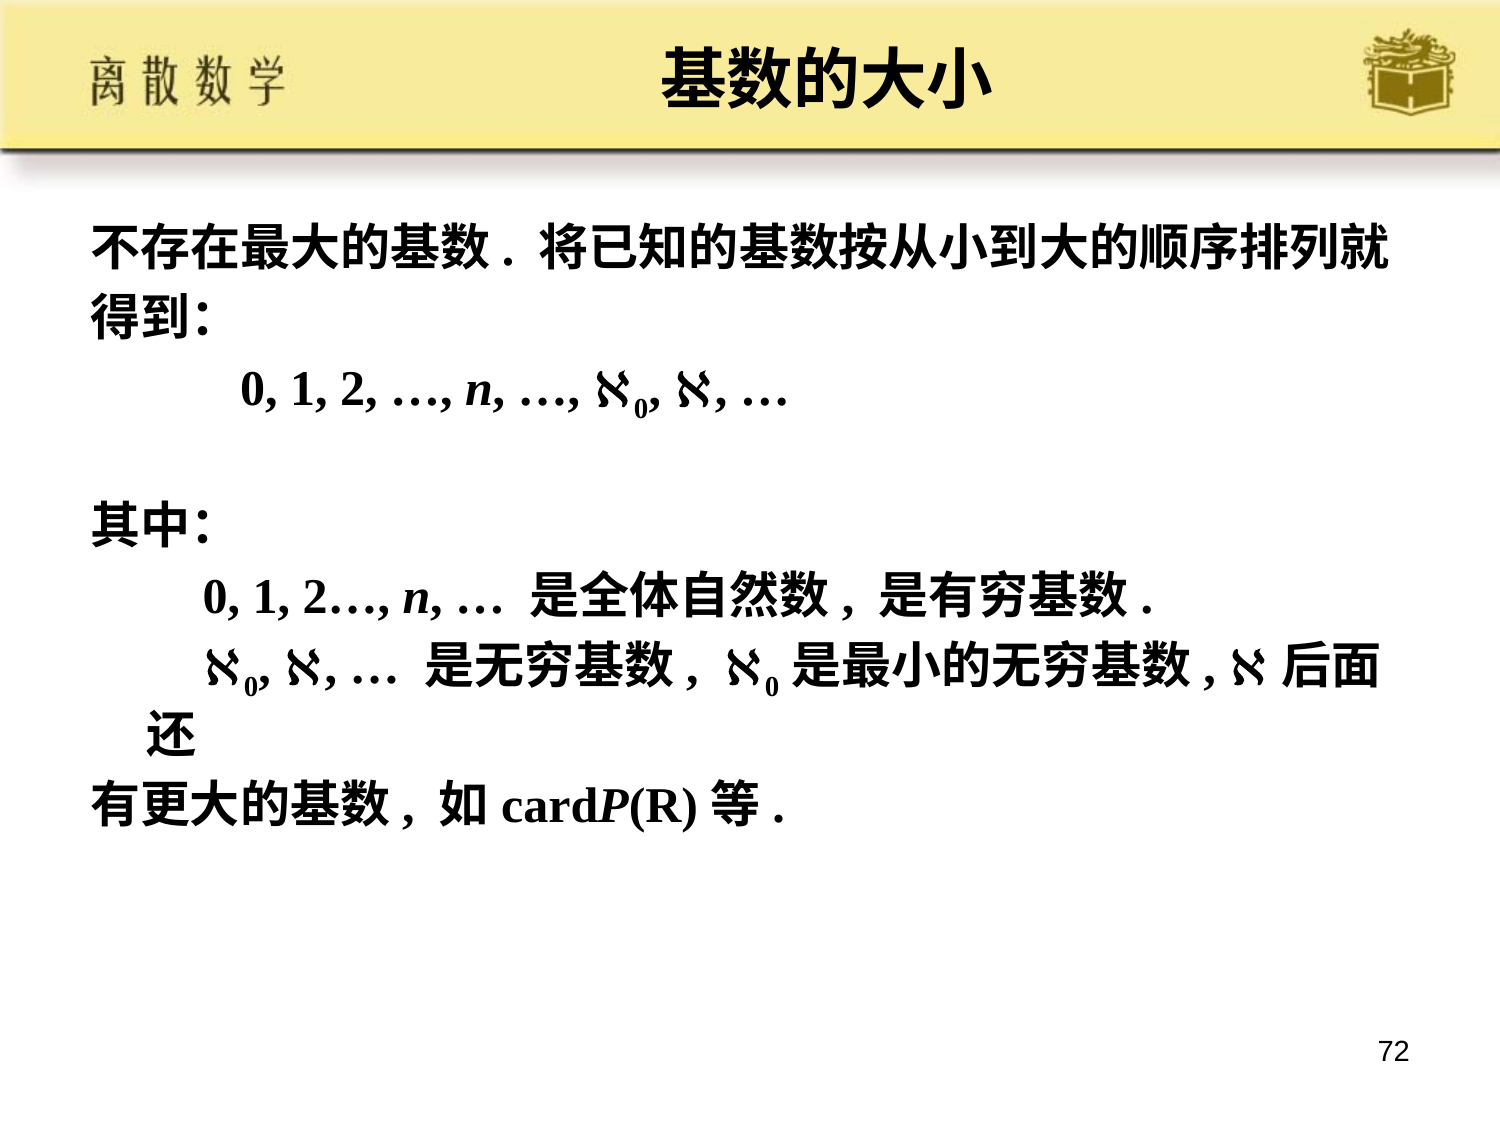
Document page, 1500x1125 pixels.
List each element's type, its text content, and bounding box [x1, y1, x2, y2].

title 基数的大小 [324, 42, 1329, 112]
picture [0, 0, 1500, 1125]
list 不存在最大的基数. 将已知的基数按从小到大的顺序排列就 得到： 0, 1, 2, …, n, …, 0, , … 其中： 0, 1, 2…, n, … 是全体自然数, 是有穷基数. 0, , … 是无穷基数, 0是最小的无穷基数, 后面还 有更大的基数, 如cardP(R)等. [75, 208, 1425, 951]
slide_number 72 [1074, 1024, 1425, 1103]
